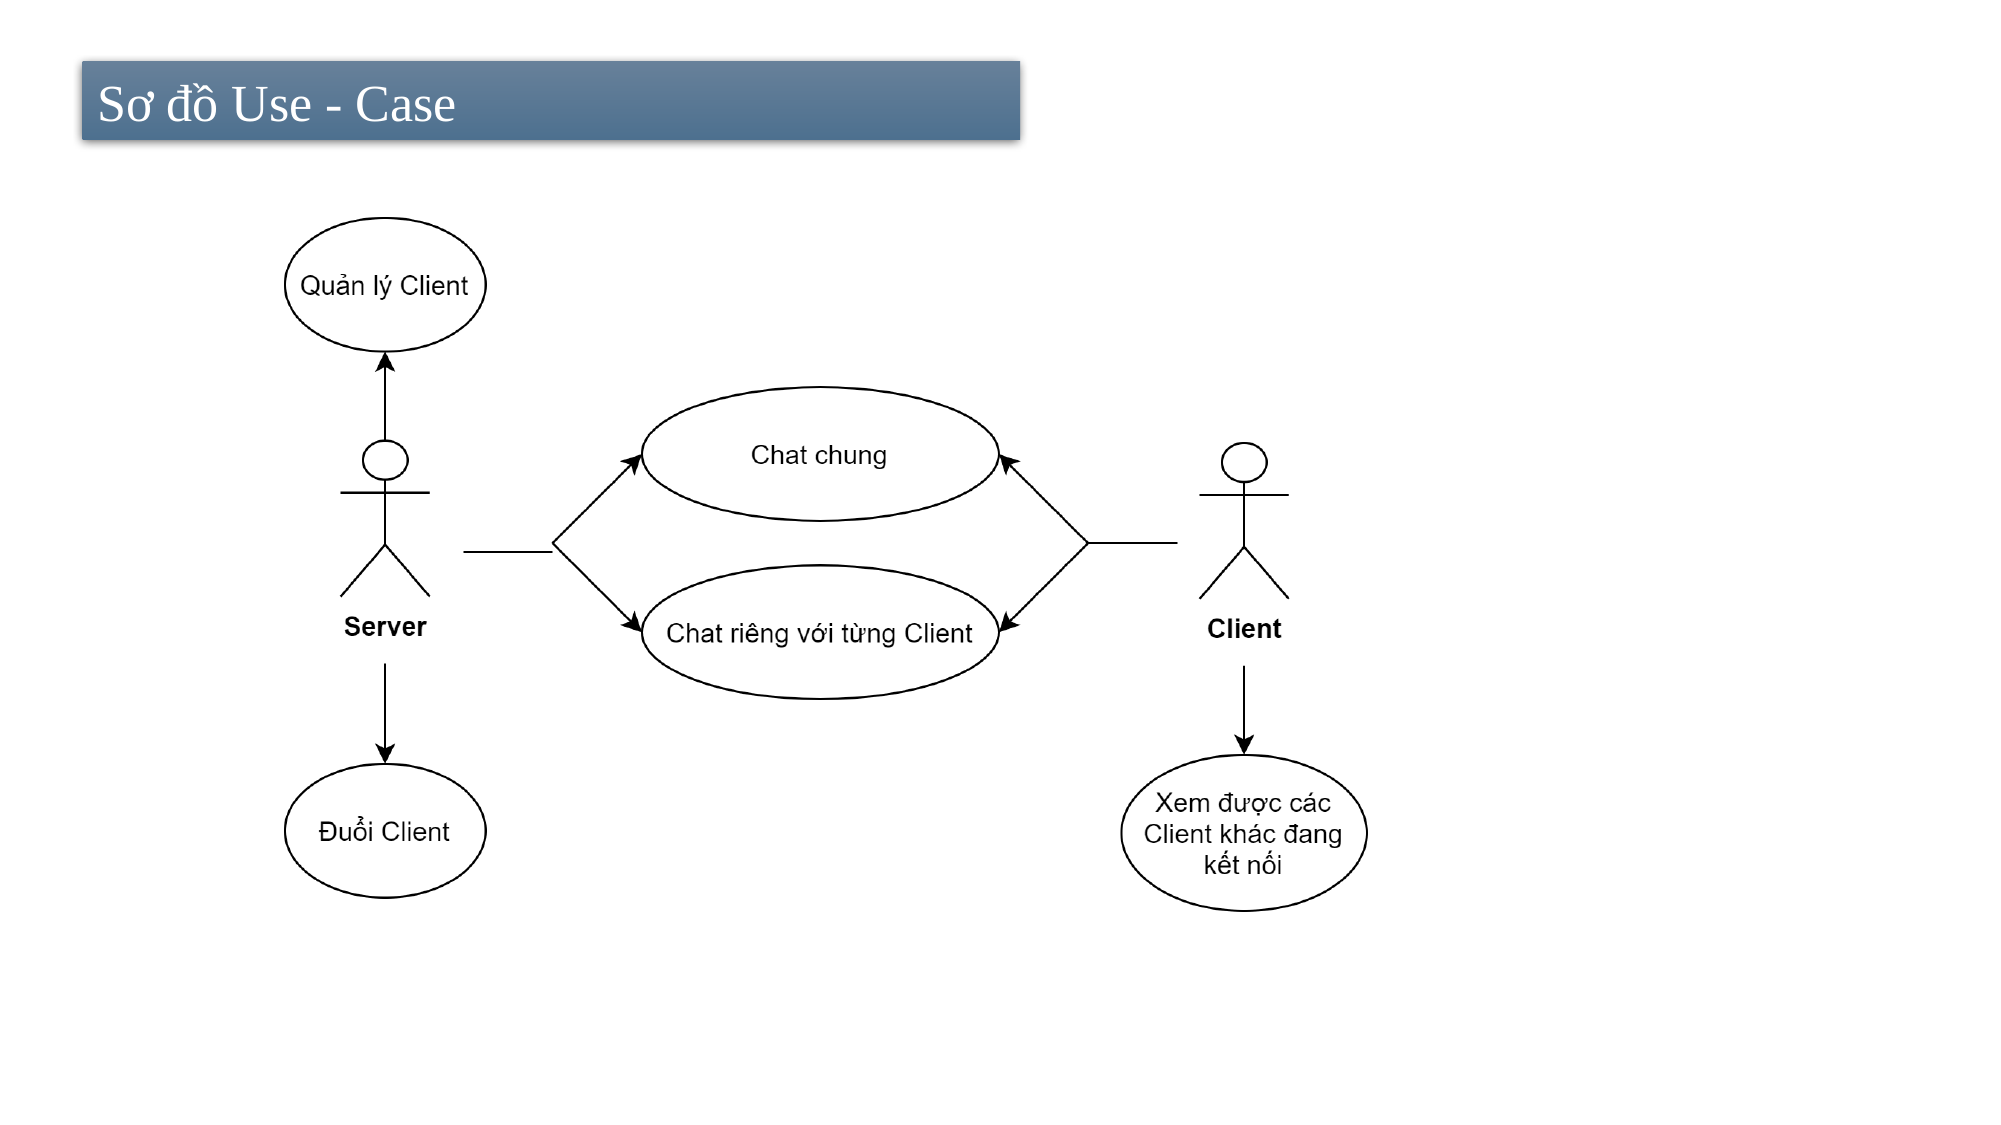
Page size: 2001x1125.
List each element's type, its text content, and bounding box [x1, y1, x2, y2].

picture [261, 194, 1390, 934]
text_box Sơ đồ Use - Case [82, 61, 1021, 140]
